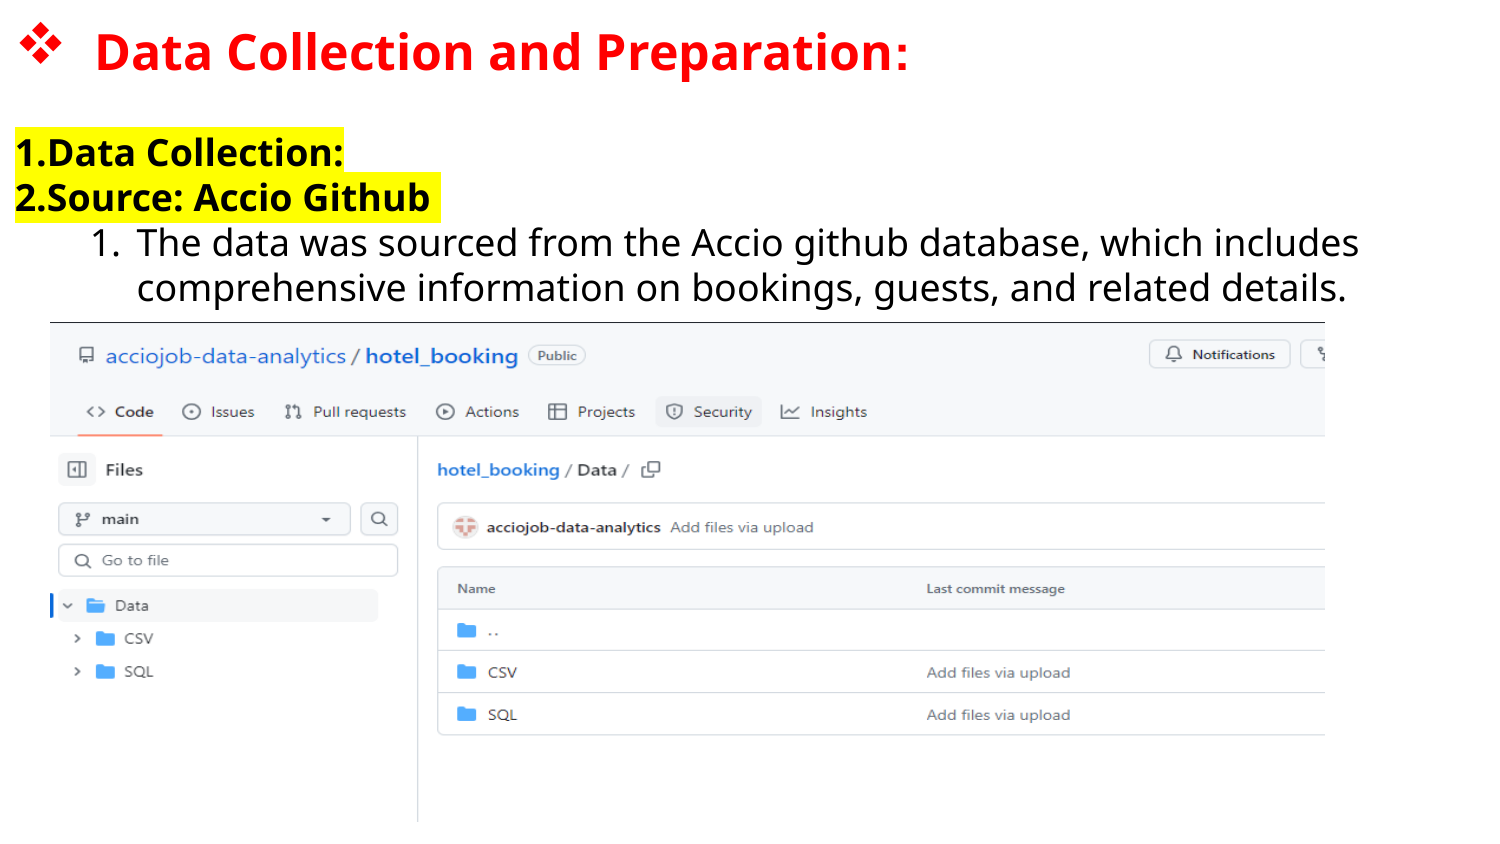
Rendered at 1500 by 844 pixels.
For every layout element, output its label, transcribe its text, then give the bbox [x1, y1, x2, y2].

text_box Data Collection and Preparation: [12, 0, 1500, 165]
text_box Data Collection: Source: Accio Github The data was sourced from the Accio github database, which includes comprehensive information on bookings, guests, and related details. [0, 121, 1463, 317]
picture [49, 322, 1326, 823]
